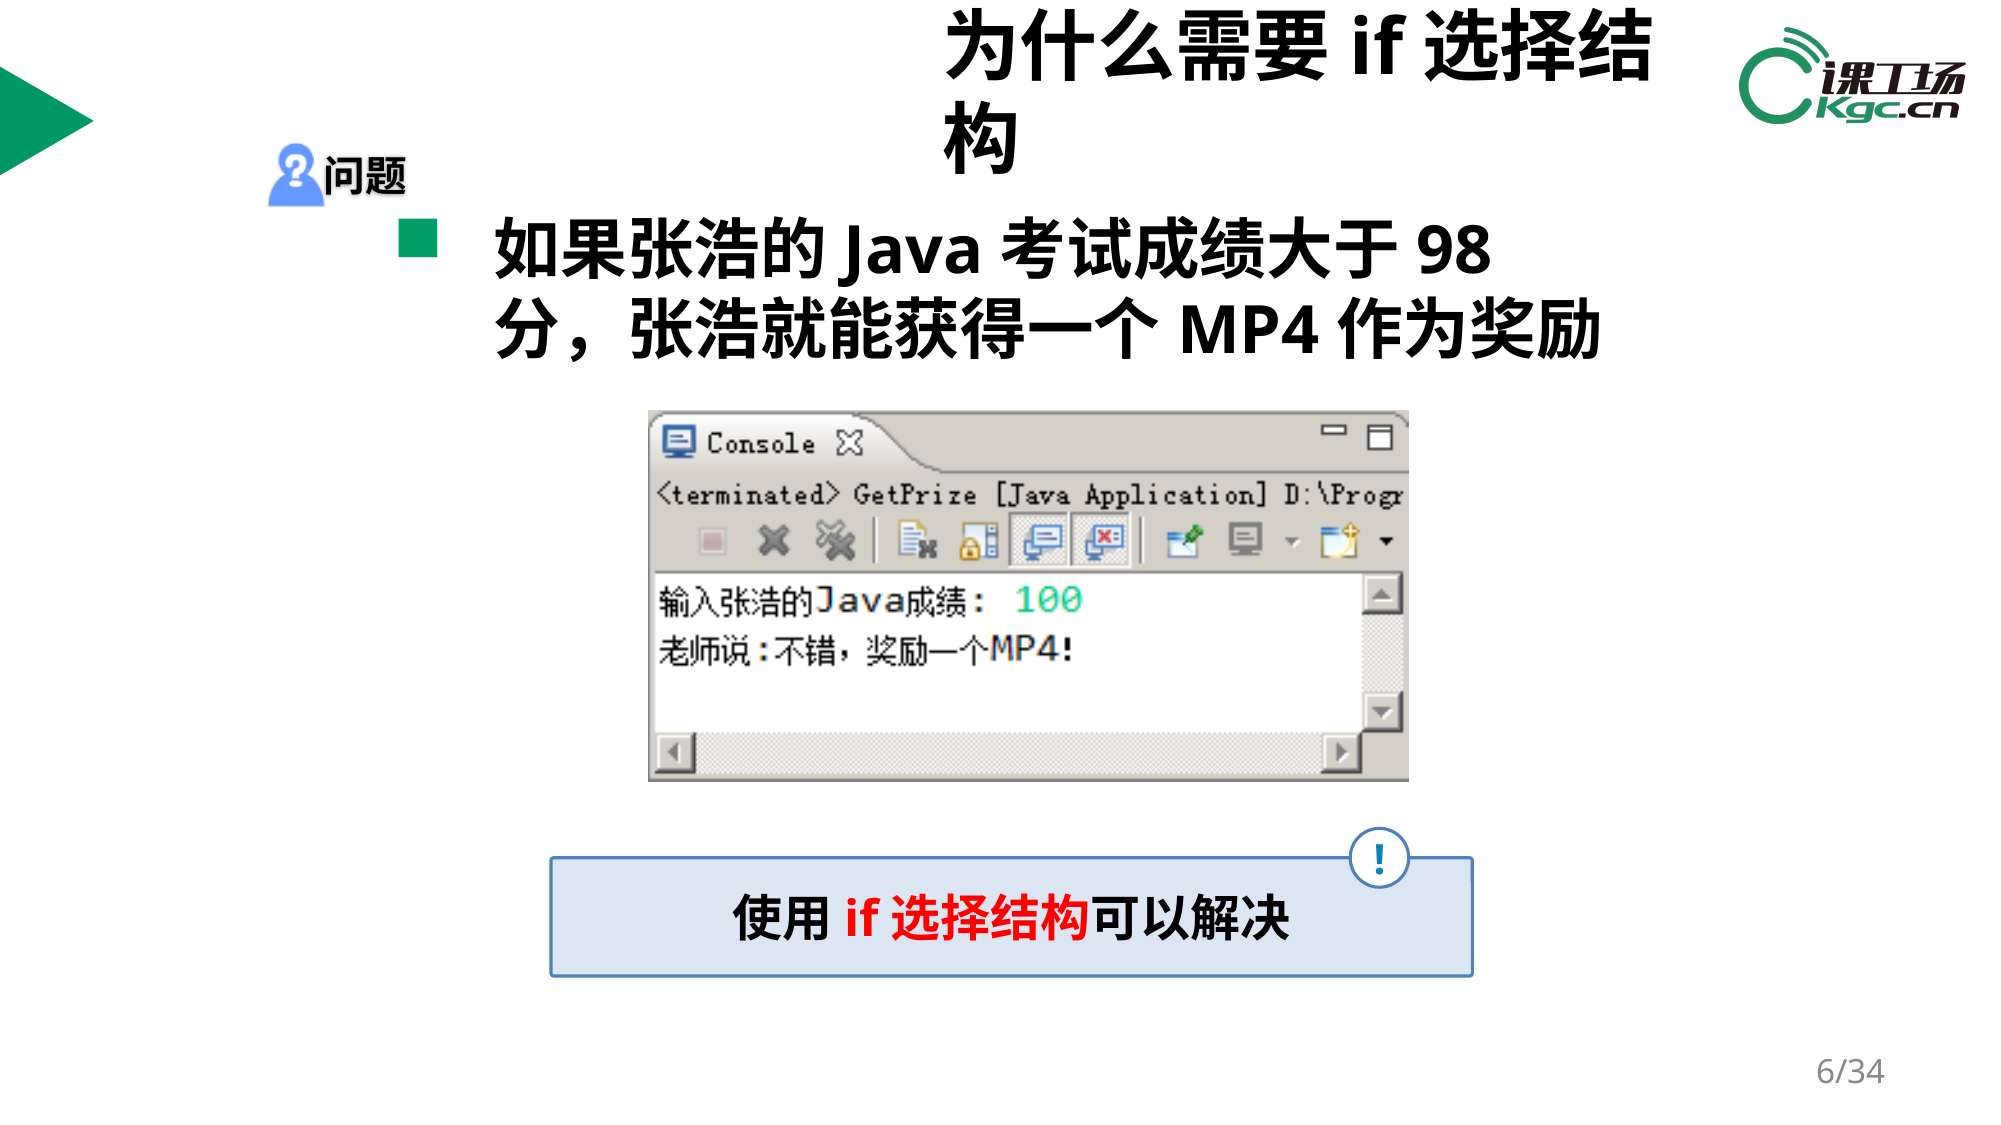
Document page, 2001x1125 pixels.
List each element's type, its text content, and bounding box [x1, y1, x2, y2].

picture [1739, 27, 1966, 124]
slide_number /34 [1433, 1042, 1901, 1104]
title 为什么需要if选择结构 [927, 46, 1721, 133]
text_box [550, 828, 1473, 977]
list 如果张浩的Java考试成绩大于98分，张浩就能获得一个MP4作为奖励 [378, 199, 1633, 1043]
picture [648, 409, 1409, 782]
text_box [261, 140, 423, 211]
